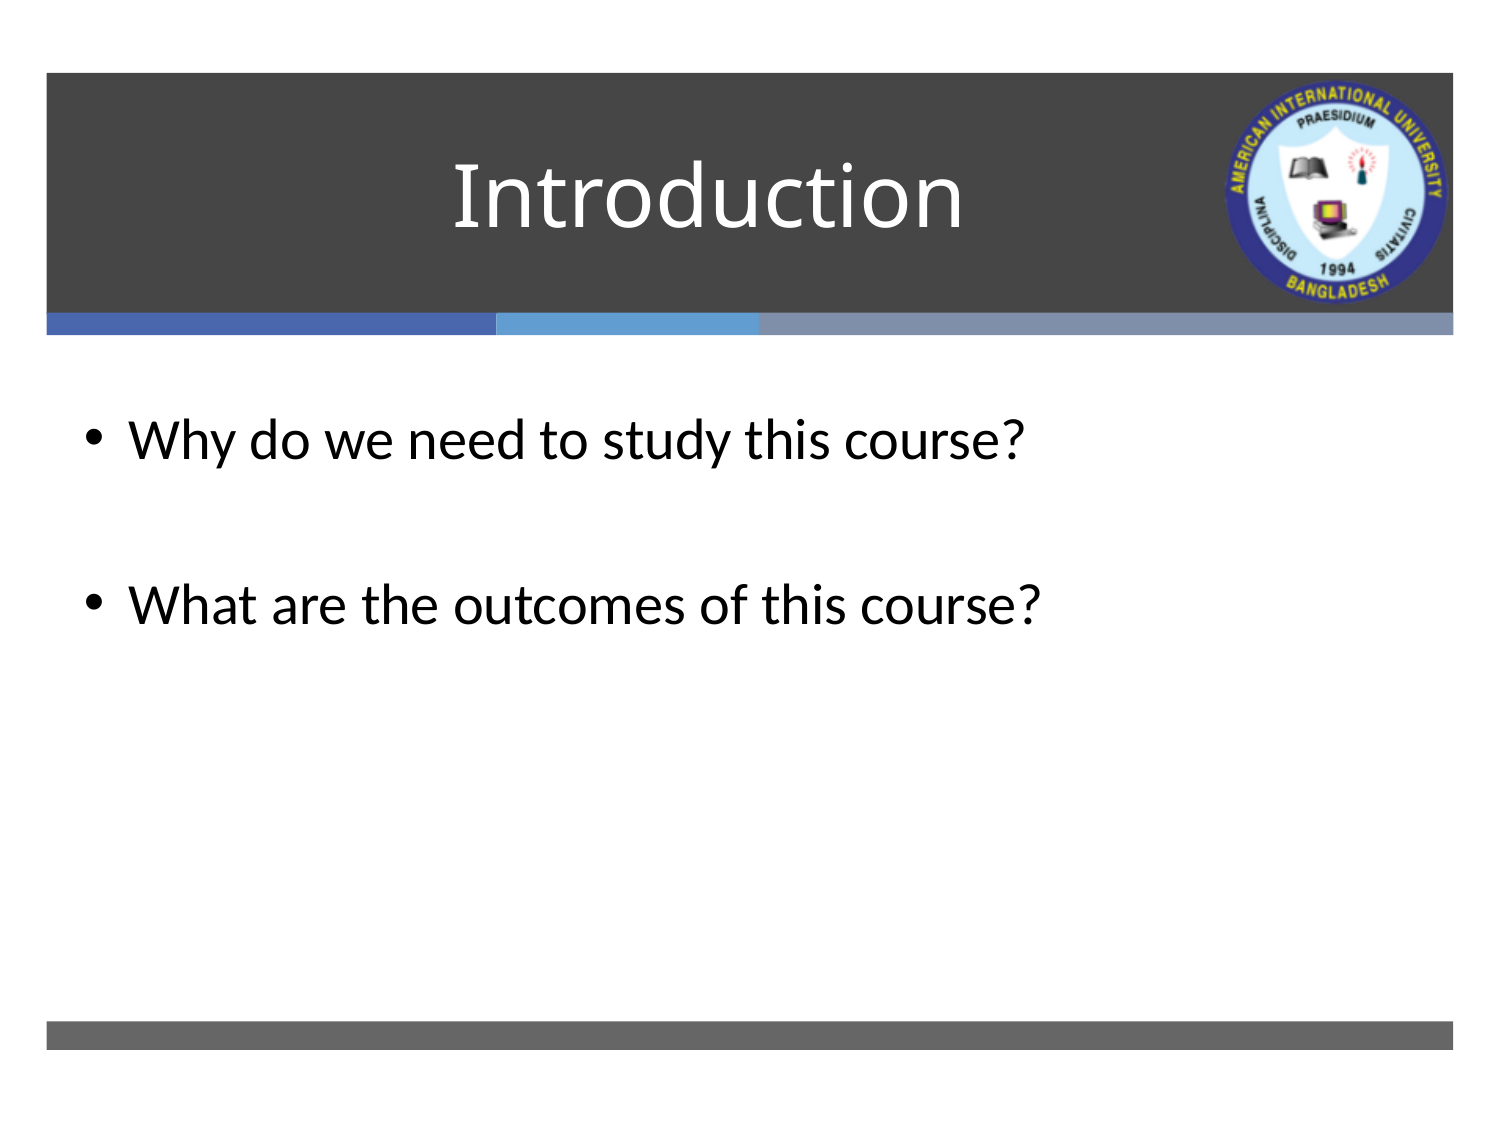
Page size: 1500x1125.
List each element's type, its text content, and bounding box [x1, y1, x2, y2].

title Introduction [69, 73, 1351, 253]
text_box Why do we need to study this course? What are the outcomes of this course? [69, 394, 1419, 644]
picture [1220, 75, 1454, 310]
